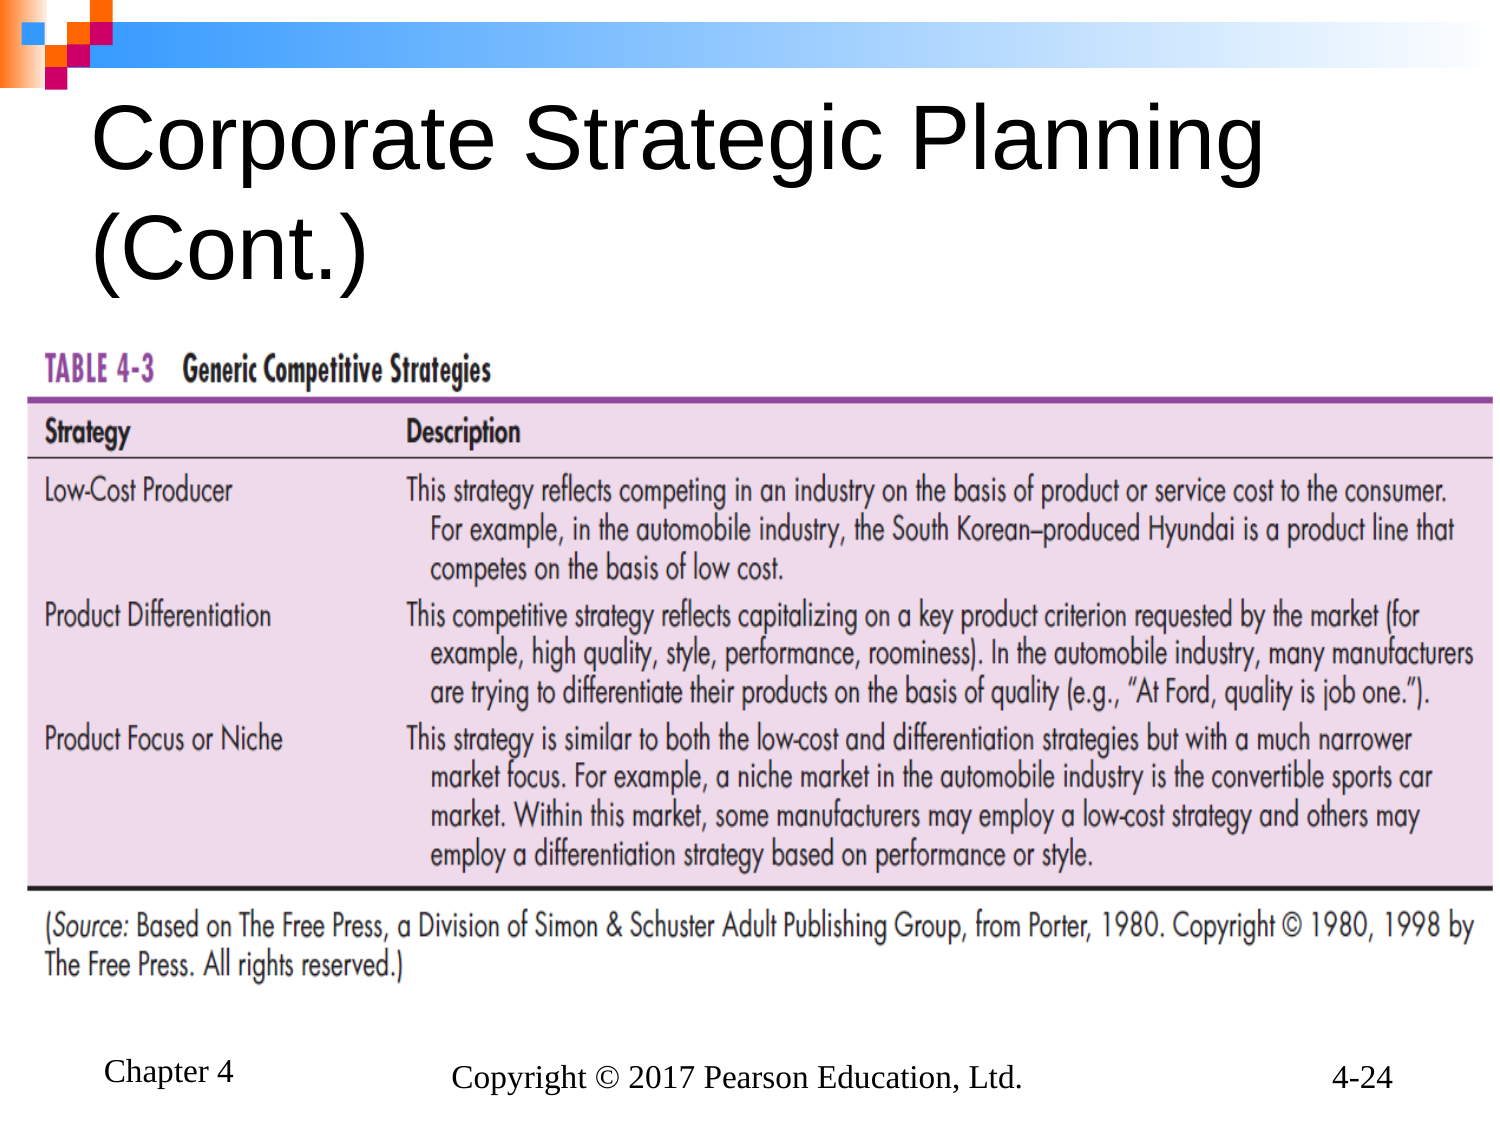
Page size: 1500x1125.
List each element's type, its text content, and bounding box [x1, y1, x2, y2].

title Corporate Strategic Planning (Cont.) [75, 75, 1425, 300]
picture [18, 337, 1500, 1001]
